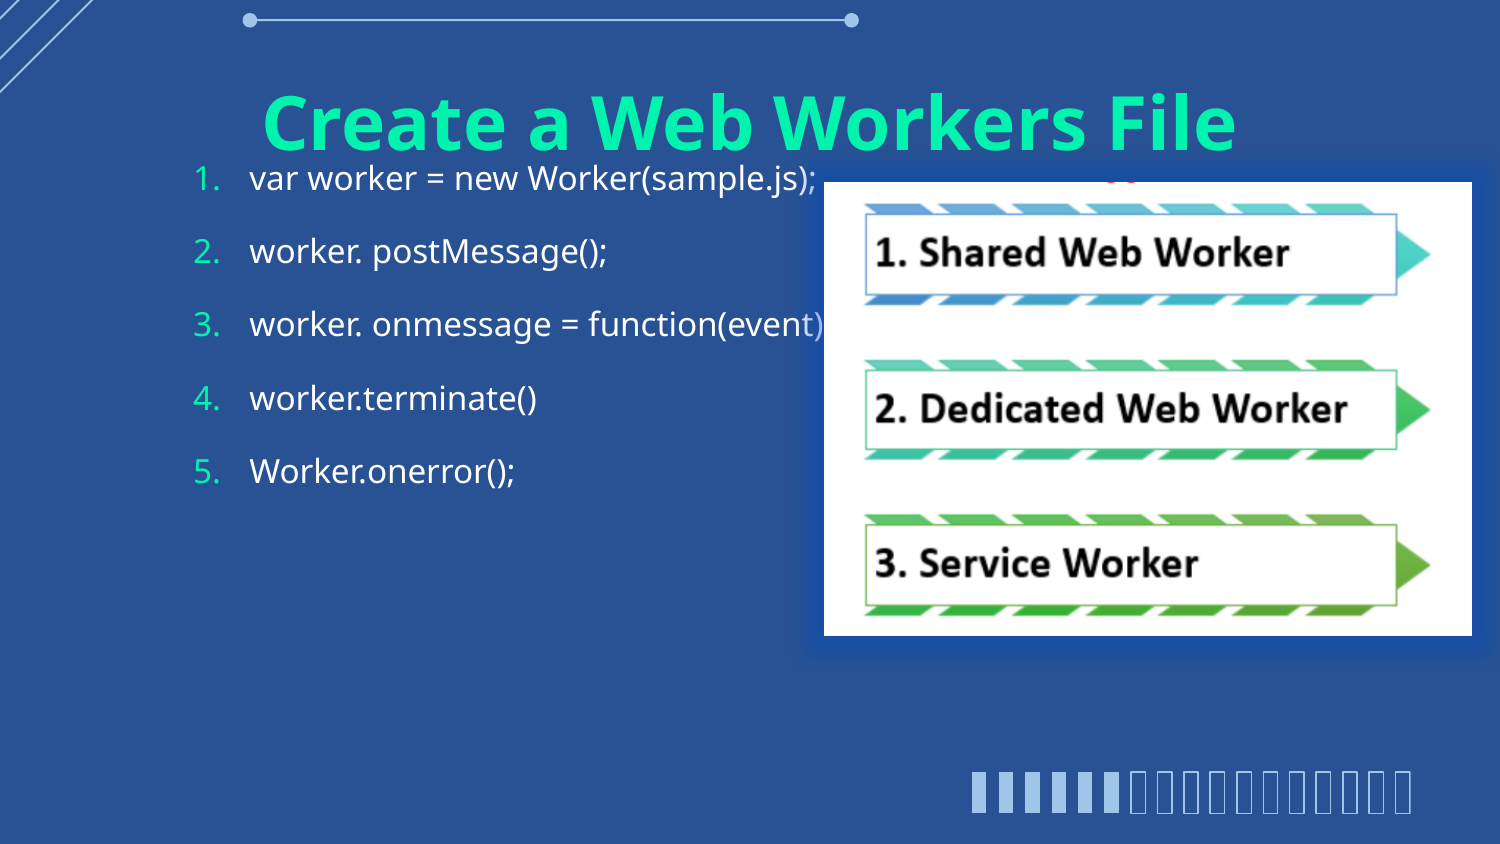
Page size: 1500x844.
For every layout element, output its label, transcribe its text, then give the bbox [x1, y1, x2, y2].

list var worker = new Worker(sample.js); worker. postMessage(); worker. onmessage = function(event) worker.terminate() Worker.onerror(); [118, 157, 1382, 703]
title Create a Web Workers File [118, 75, 1382, 156]
picture [823, 182, 1473, 636]
